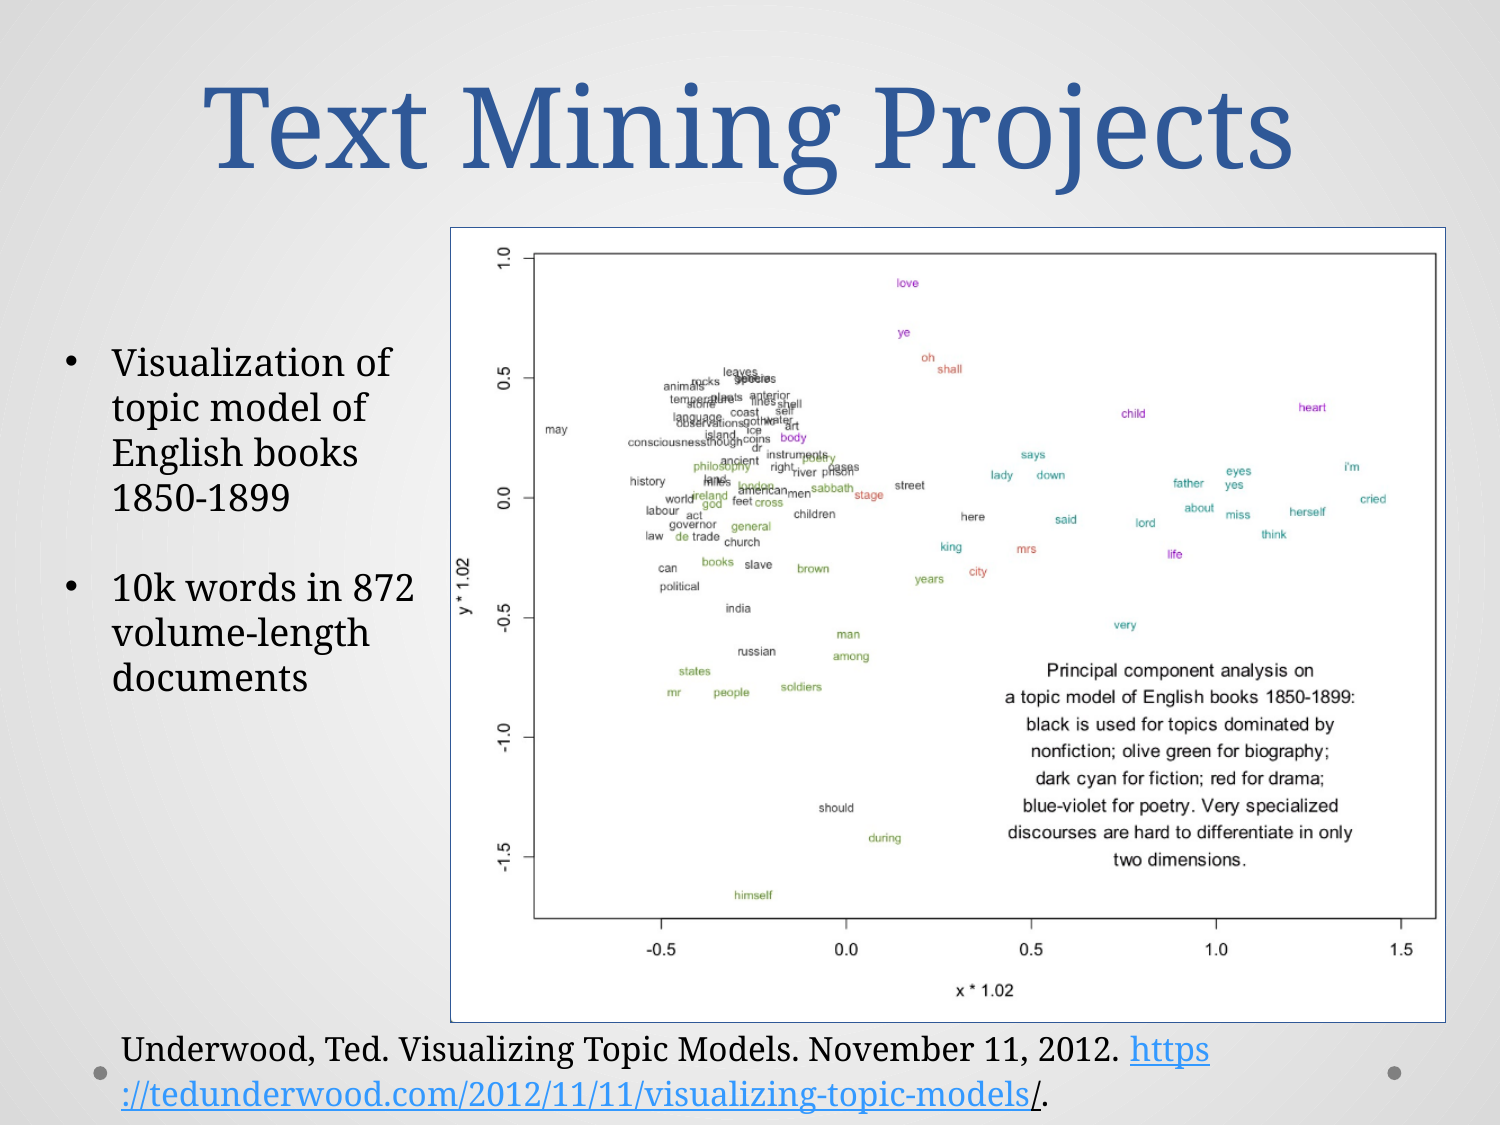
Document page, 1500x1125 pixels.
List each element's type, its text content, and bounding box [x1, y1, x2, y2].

text_box Visualization of topic model of English books 1850-1899 10k words in 872 volume-length documents [50, 331, 432, 706]
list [449, 227, 1446, 1023]
text_box Underwood, Ted. Visualizing Topic Models. November 11, 2012. https://tedunderwood.com/2012/11/11/visualizing-topic-models/. [106, 1020, 1500, 1125]
title Text Mining Projects [75, 32, 1425, 199]
